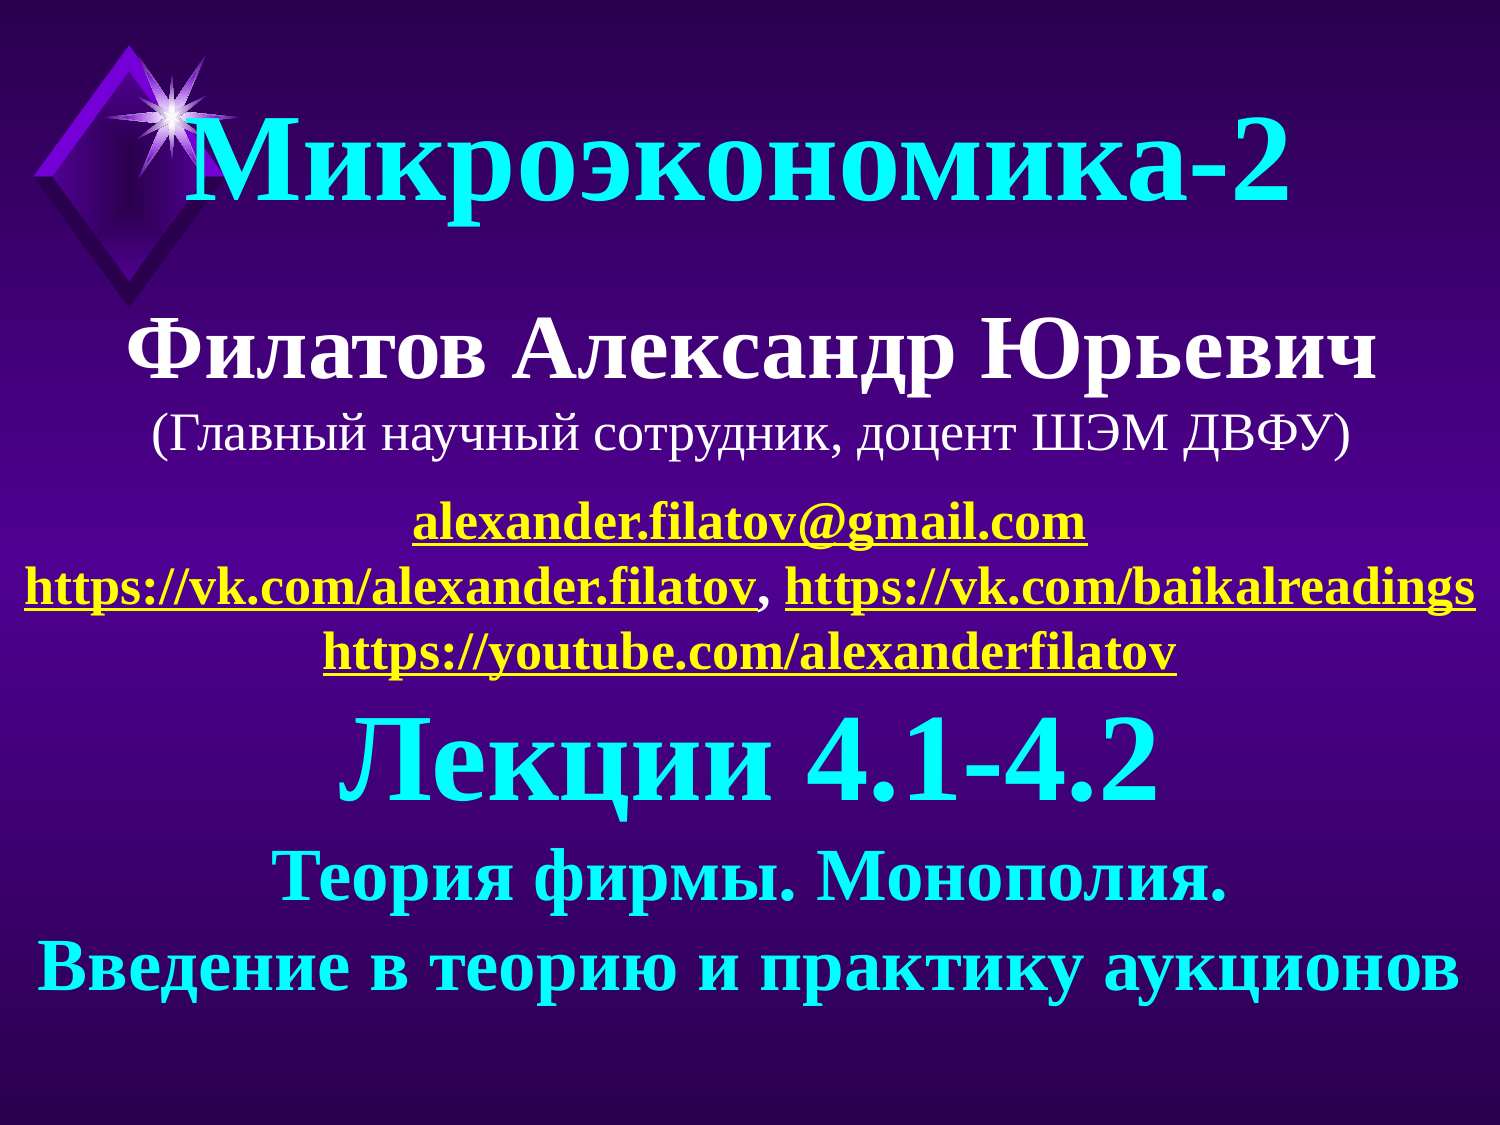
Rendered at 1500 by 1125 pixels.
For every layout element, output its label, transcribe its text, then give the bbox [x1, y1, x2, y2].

text_box alexander.filatov@gmail.com https://vk.com/alexander.filatov, https://vk.com/baikalreadings https://youtube.com/alexanderfilatov [0, 478, 1500, 688]
text_box Филатов Александр Юрьевич (Главный научный сотрудник, доцент ШЭМ ДВФУ) [67, 279, 1438, 469]
text_box Лекции 4.1-4.2 Теория фирмы. Монополия. Введение в теорию и практику аукционов [0, 688, 1500, 1013]
text_box Микроэкономика-2 [0, 67, 1479, 233]
